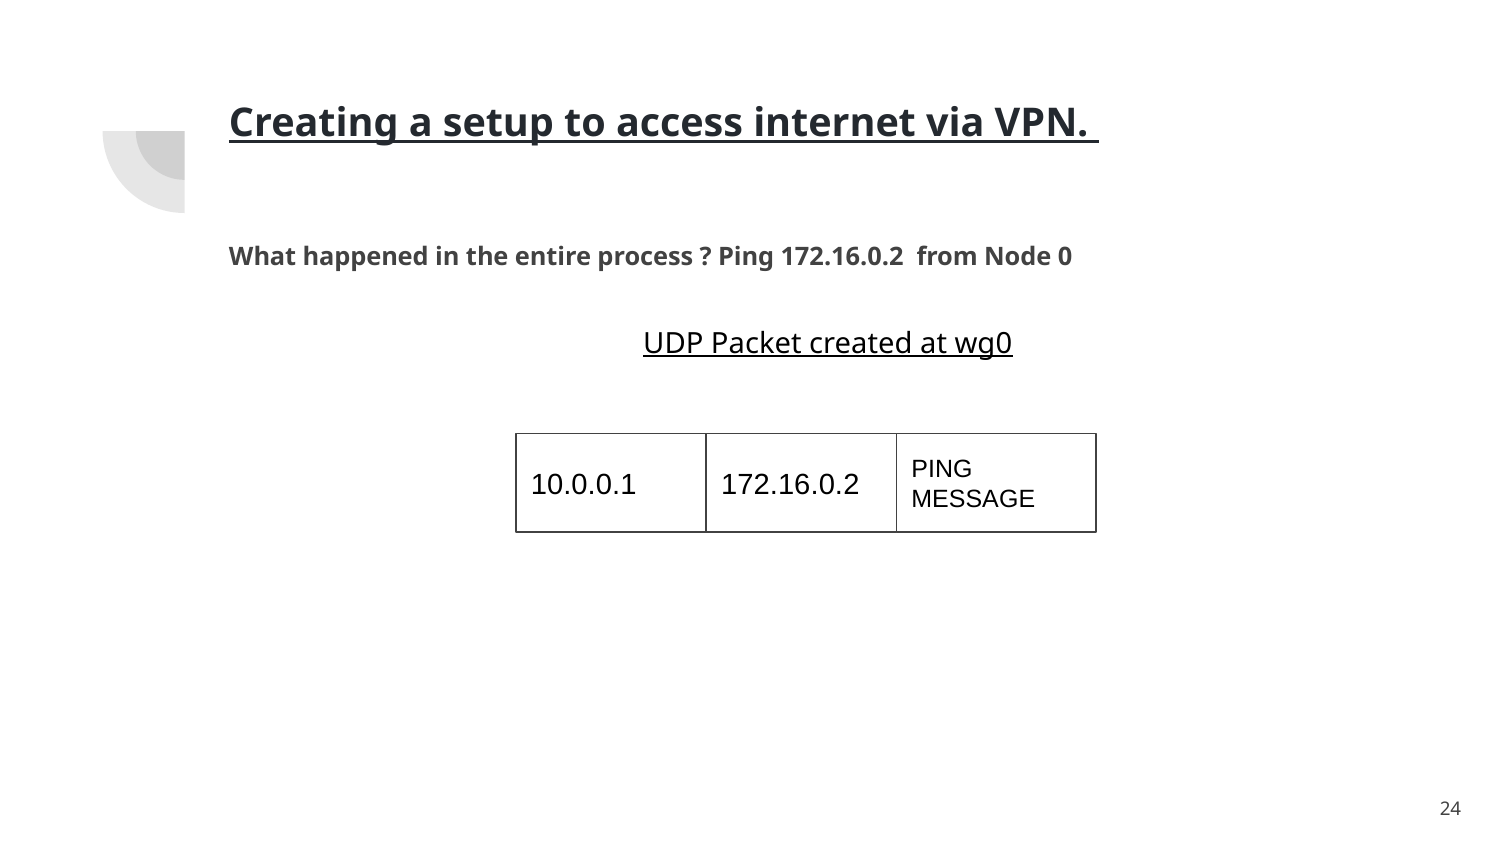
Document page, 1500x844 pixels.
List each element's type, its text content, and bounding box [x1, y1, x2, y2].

title Creating a setup to access internet via VPN. [213, 75, 1368, 175]
text_box 172.16.0.2 [707, 433, 897, 532]
text_box 10.0.0.1 [515, 433, 707, 532]
slide_number ‹#› [1386, 777, 1477, 842]
text_box PING MESSAGE [897, 433, 1096, 532]
list What happened in the entire process ? Ping 172.16.0.2 from Node 0 [213, 220, 1096, 287]
text_box UDP Packet created at wg0 [628, 308, 1080, 374]
